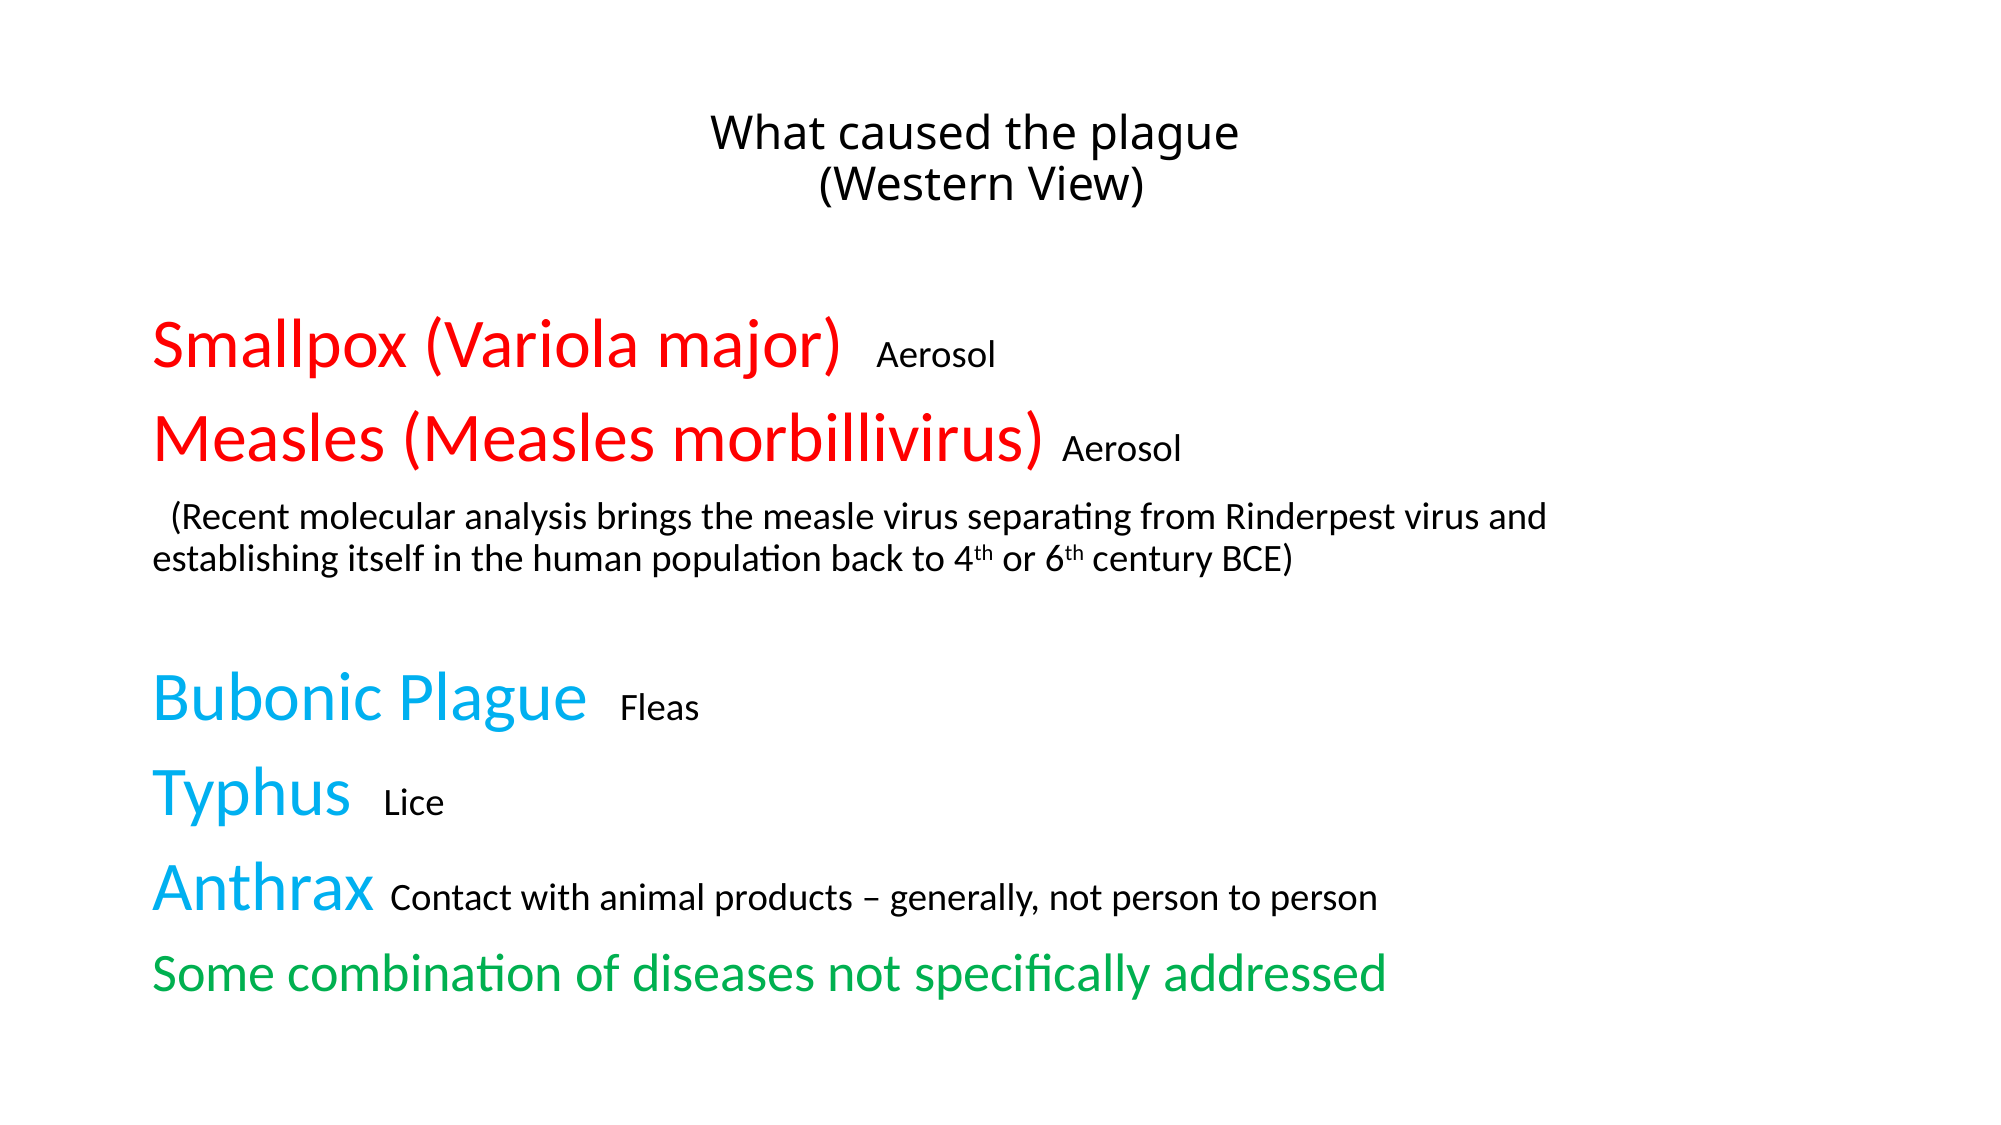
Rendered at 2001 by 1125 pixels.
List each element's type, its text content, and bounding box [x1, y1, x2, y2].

list Smallpox (Variola major) Aerosol Measles (Measles morbillivirus) Aerosol (Recent molecular analysis brings the measle virus separating from Rinderpest virus and establishing itself in the human population back to 4th or 6th century BCE) Bubonic Plague Fleas Typhus Lice Anthrax Contact with animal products – generally, not person to person Some combination of diseases not specifically addressed [137, 299, 1863, 1014]
title What caused the plague (Western View) [119, 50, 1845, 269]
